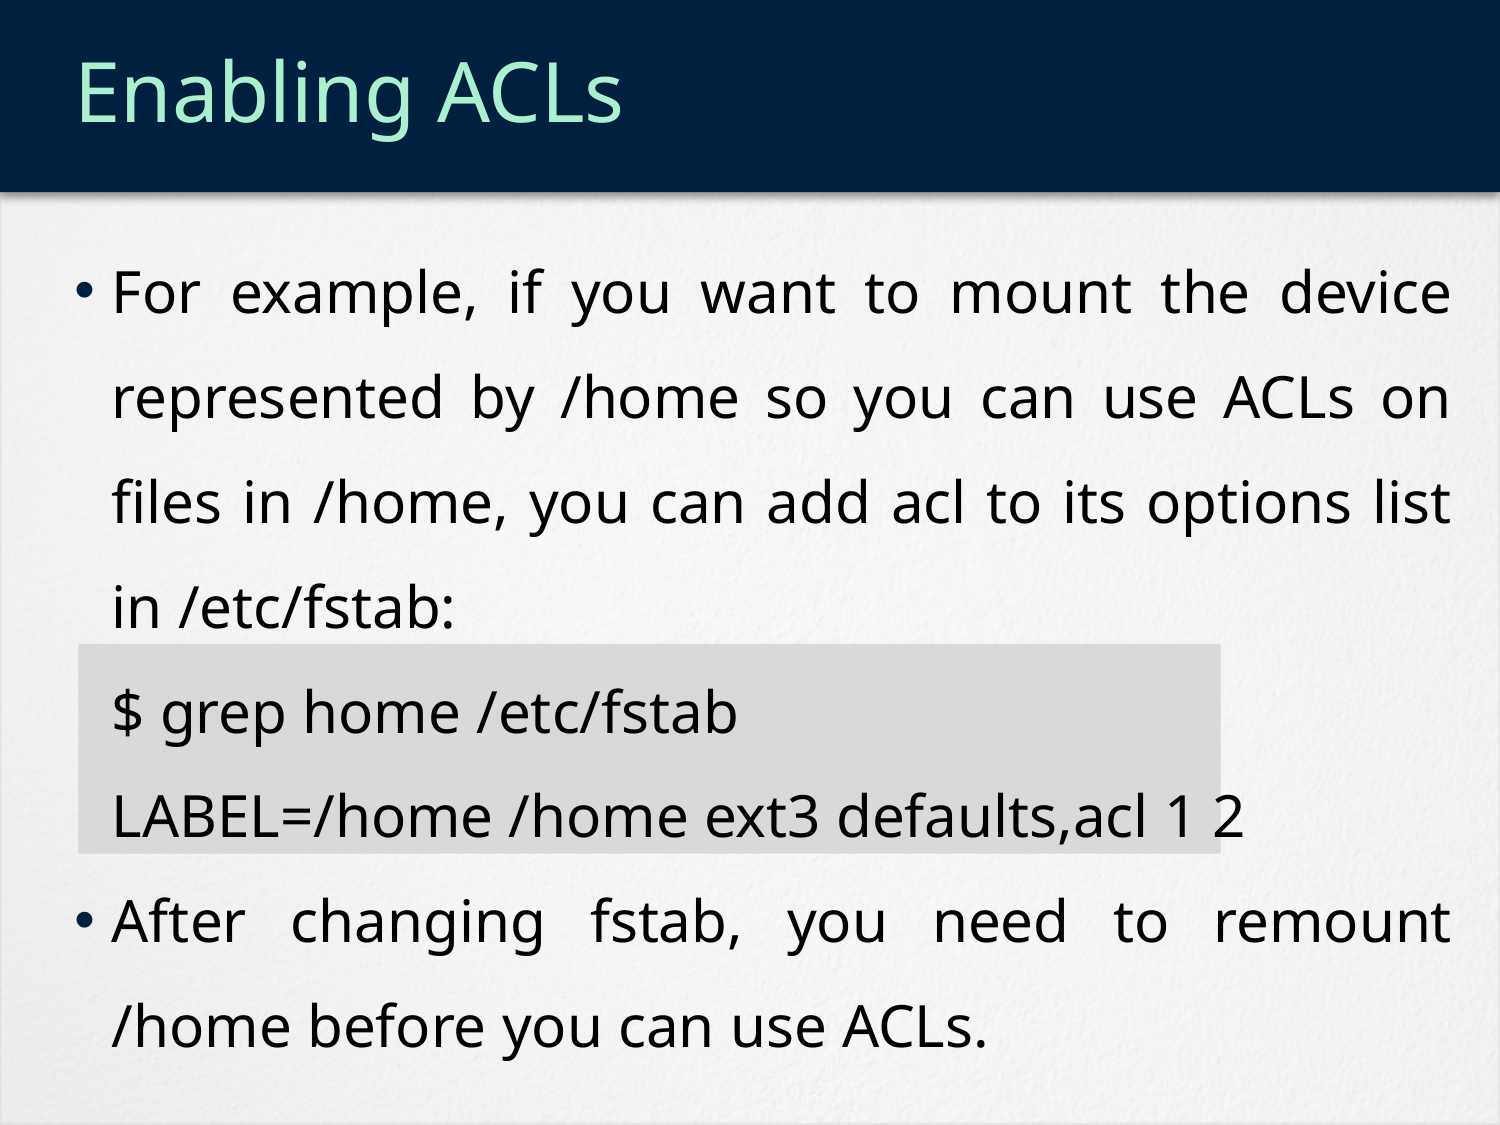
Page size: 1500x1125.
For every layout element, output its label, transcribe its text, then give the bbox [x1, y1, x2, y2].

list For example, if you want to mount the device represented by /home so you can use ACLs on files in /home, you can add acl to its options list in /etc/fstab: $ grep home /etc/fstab LABEL=/home /home ext3 defaults,acl 1 2 After changing fstab, you need to remount /home before you can use ACLs. [59, 212, 1468, 1099]
title Enabling ACLs [59, 0, 1500, 193]
